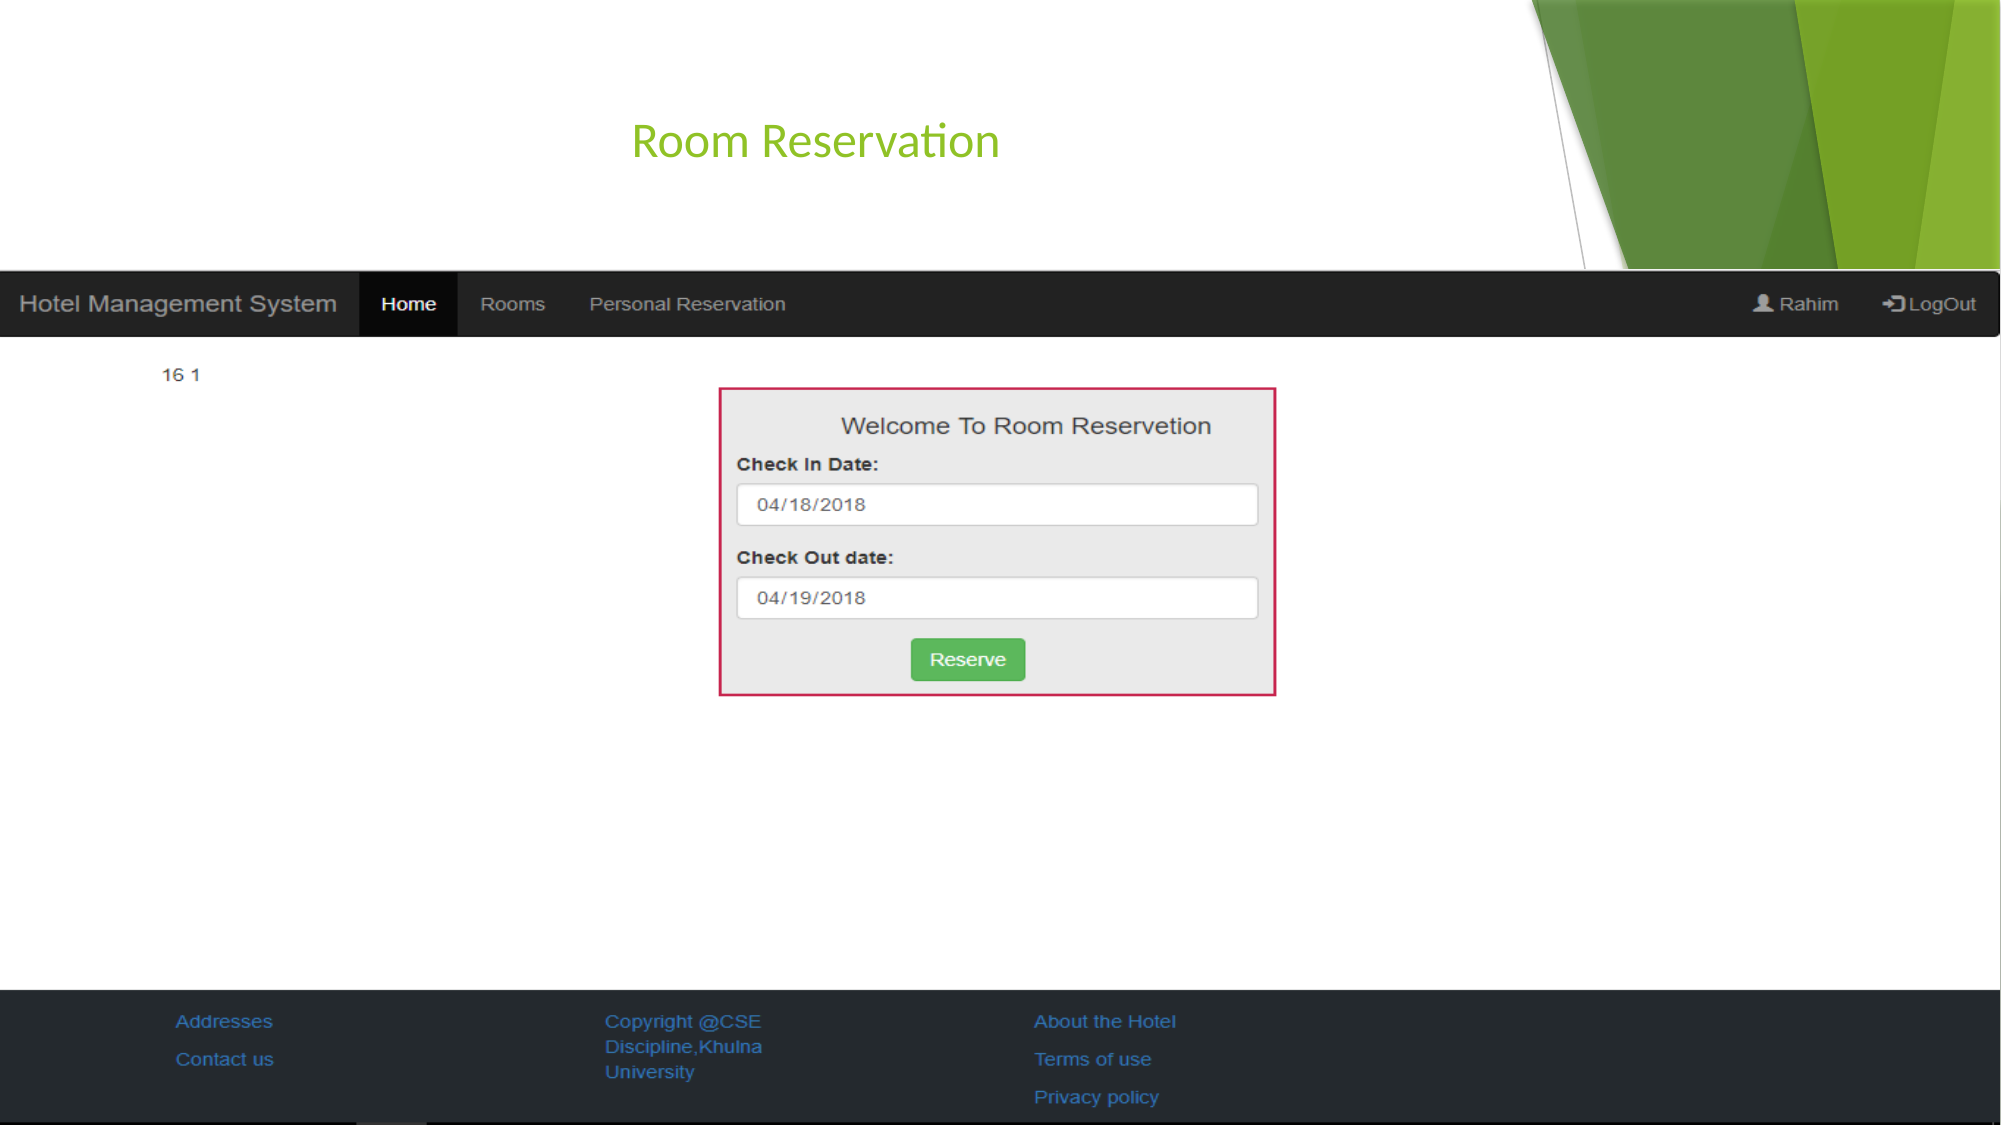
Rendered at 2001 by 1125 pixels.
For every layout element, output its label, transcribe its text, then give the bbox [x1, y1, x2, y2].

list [0, 269, 2000, 1125]
title Room Reservation [111, 99, 1522, 212]
